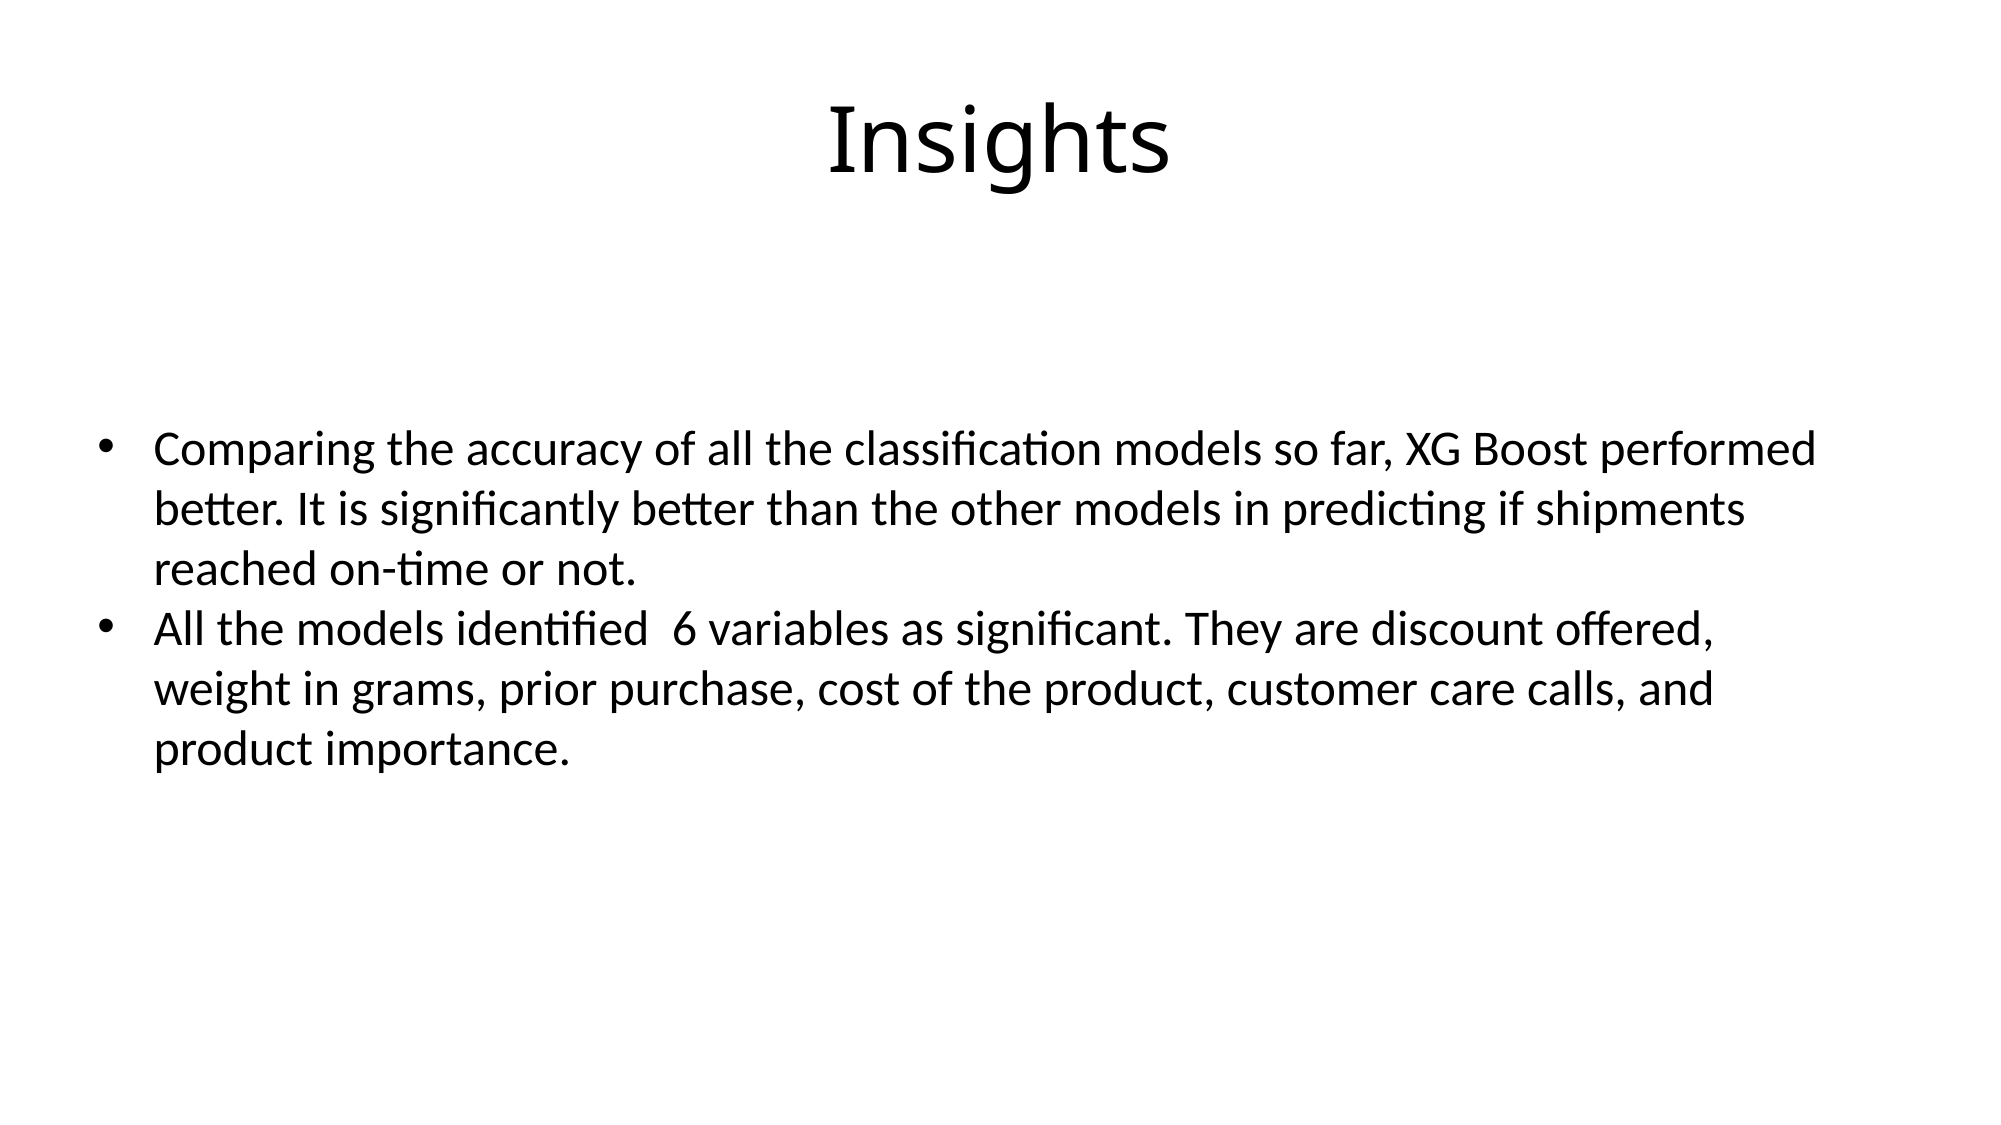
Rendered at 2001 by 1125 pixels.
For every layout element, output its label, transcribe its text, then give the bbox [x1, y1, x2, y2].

text_box Insights [137, 85, 1863, 304]
text_box Comparing the accuracy of all the classification models so far, XG Boost performed better. It is significantly better than the other models in predicting if shipments reached on-time or not. All the models identified 6 variables as significant. They are discount offered, weight in grams, prior purchase, cost of the product, customer care calls, and product importance. [82, 408, 1878, 784]
